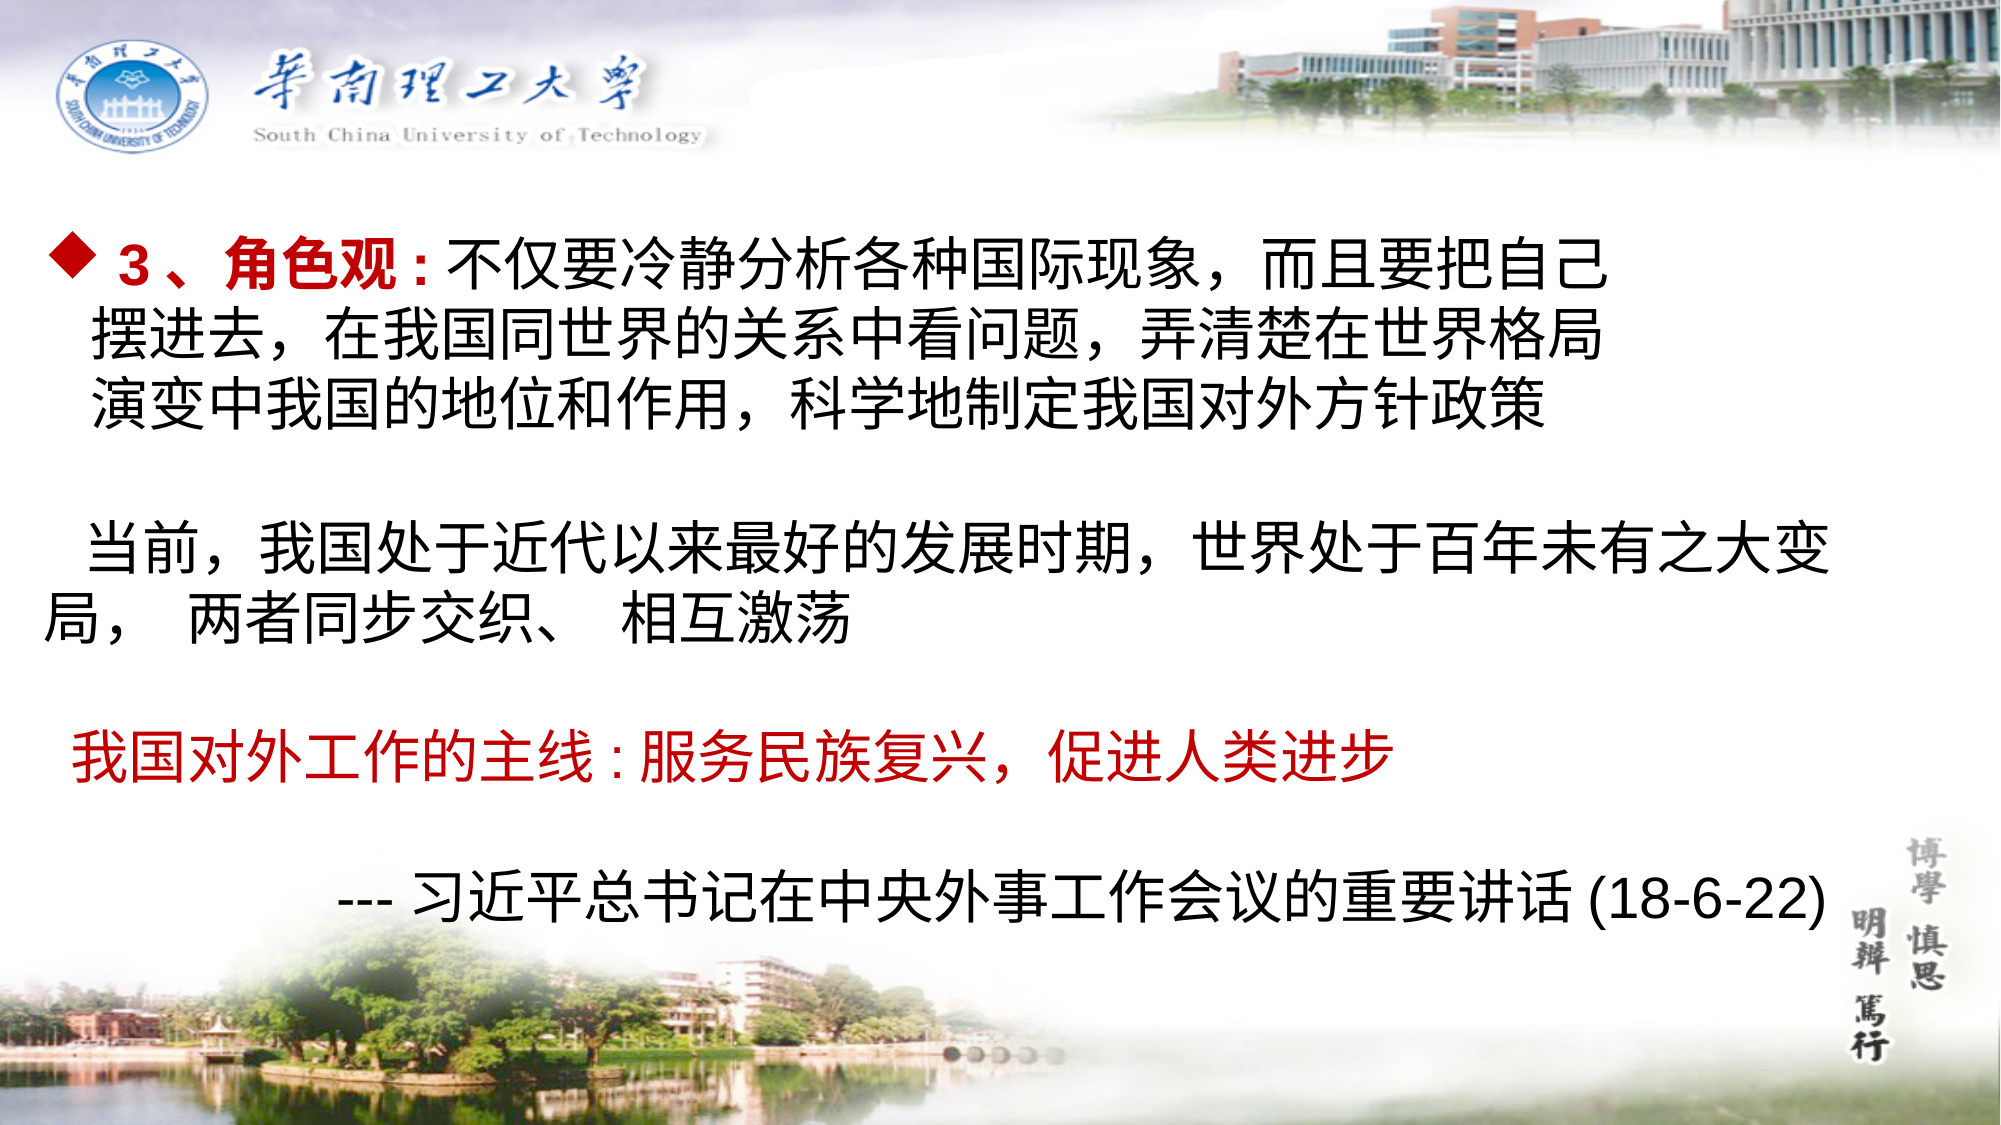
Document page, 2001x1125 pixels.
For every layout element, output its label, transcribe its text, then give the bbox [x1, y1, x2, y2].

text_box 3、角色观:不仅要冷静分析各种国际现象，而且要把自己摆进去，在我国同世界的关系中看问题，弄清楚在世界格局演变中我国的地位和作用，科学地制定我国对外方针政策 [29, 219, 1660, 503]
picture [0, 0, 2001, 1125]
text_box 当前，我国处于近代以来最好的发展时期，世界处于百年未有之大变局， 两者同步交织、 相互激荡 我国对外工作的主线:服务民族复兴，促进人类进步 ---习近平总书记在中央外事工作会议的重要讲话(18-6-22) [29, 503, 1934, 938]
